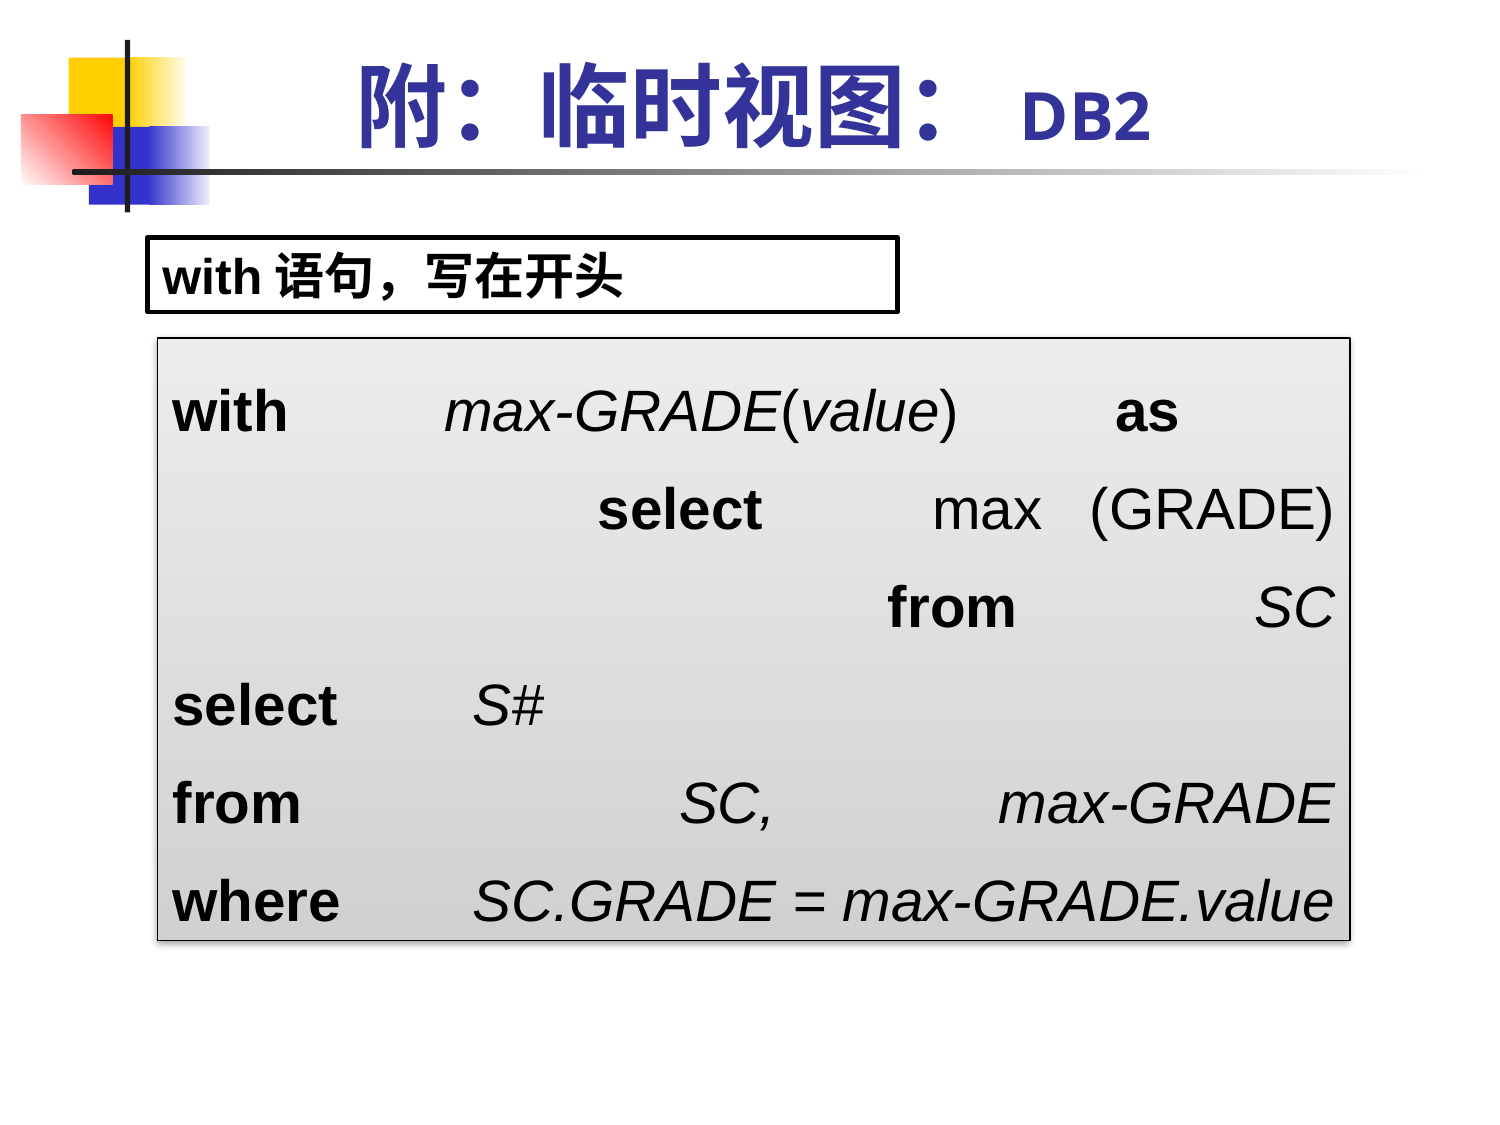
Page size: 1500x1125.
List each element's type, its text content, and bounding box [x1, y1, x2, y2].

text_box with语句，写在开头 [145, 235, 900, 314]
title 附：临时视图：DB2 [57, 27, 1451, 167]
text_box with max-GRADE(value) as select max (GRADE) from SC select S# from SC, max-GRADE where SC.GRADE = max-GRADE.value [157, 337, 1351, 941]
